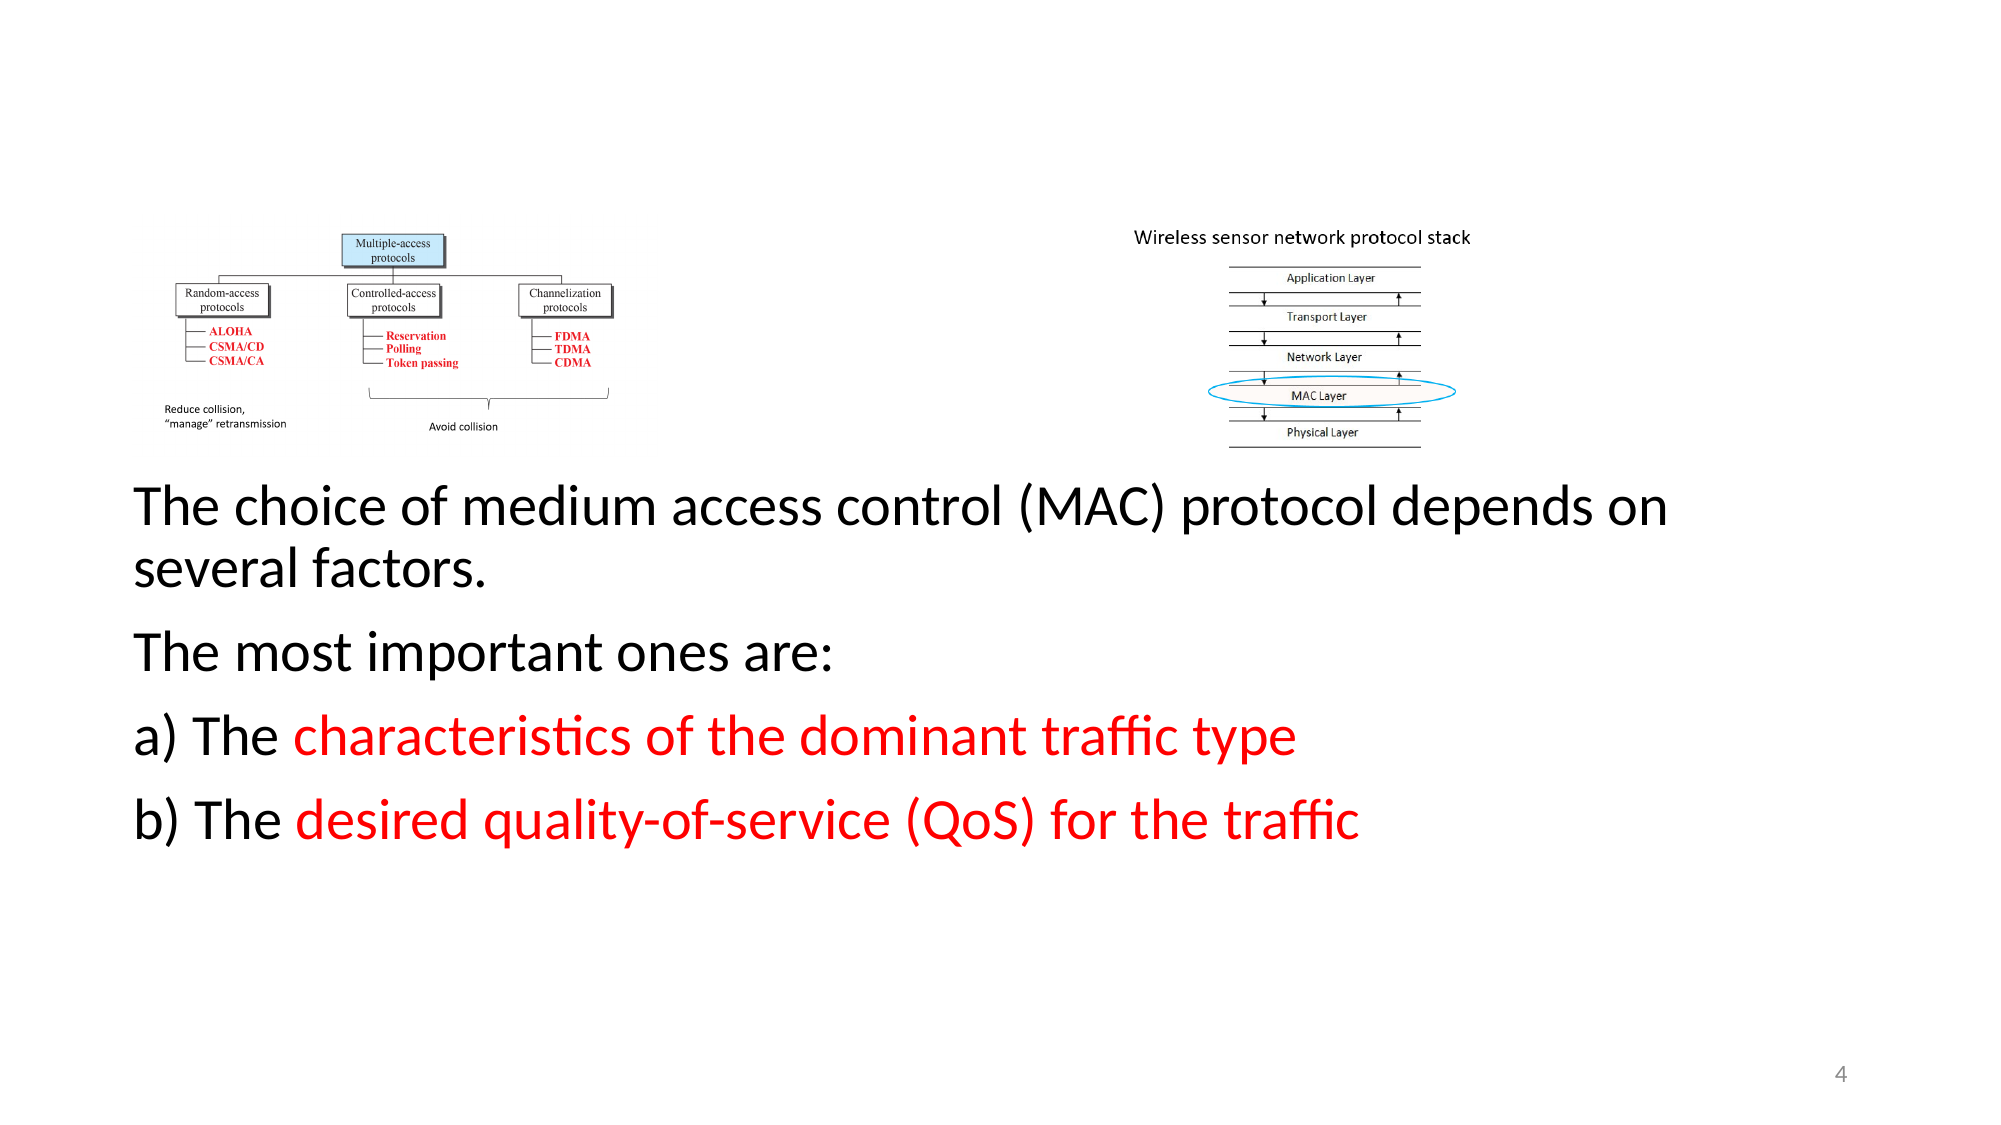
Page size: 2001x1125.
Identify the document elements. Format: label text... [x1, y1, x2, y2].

picture [1105, 204, 1479, 451]
list The choice of medium access control (MAC) protocol depends on several factors. The most important ones are: a) The characteristics of the dominant traffic type b) The desired quality-of-service (QoS) for the traffic [118, 467, 1844, 1125]
slide_number 4 [1412, 1042, 1863, 1103]
picture [132, 214, 658, 457]
